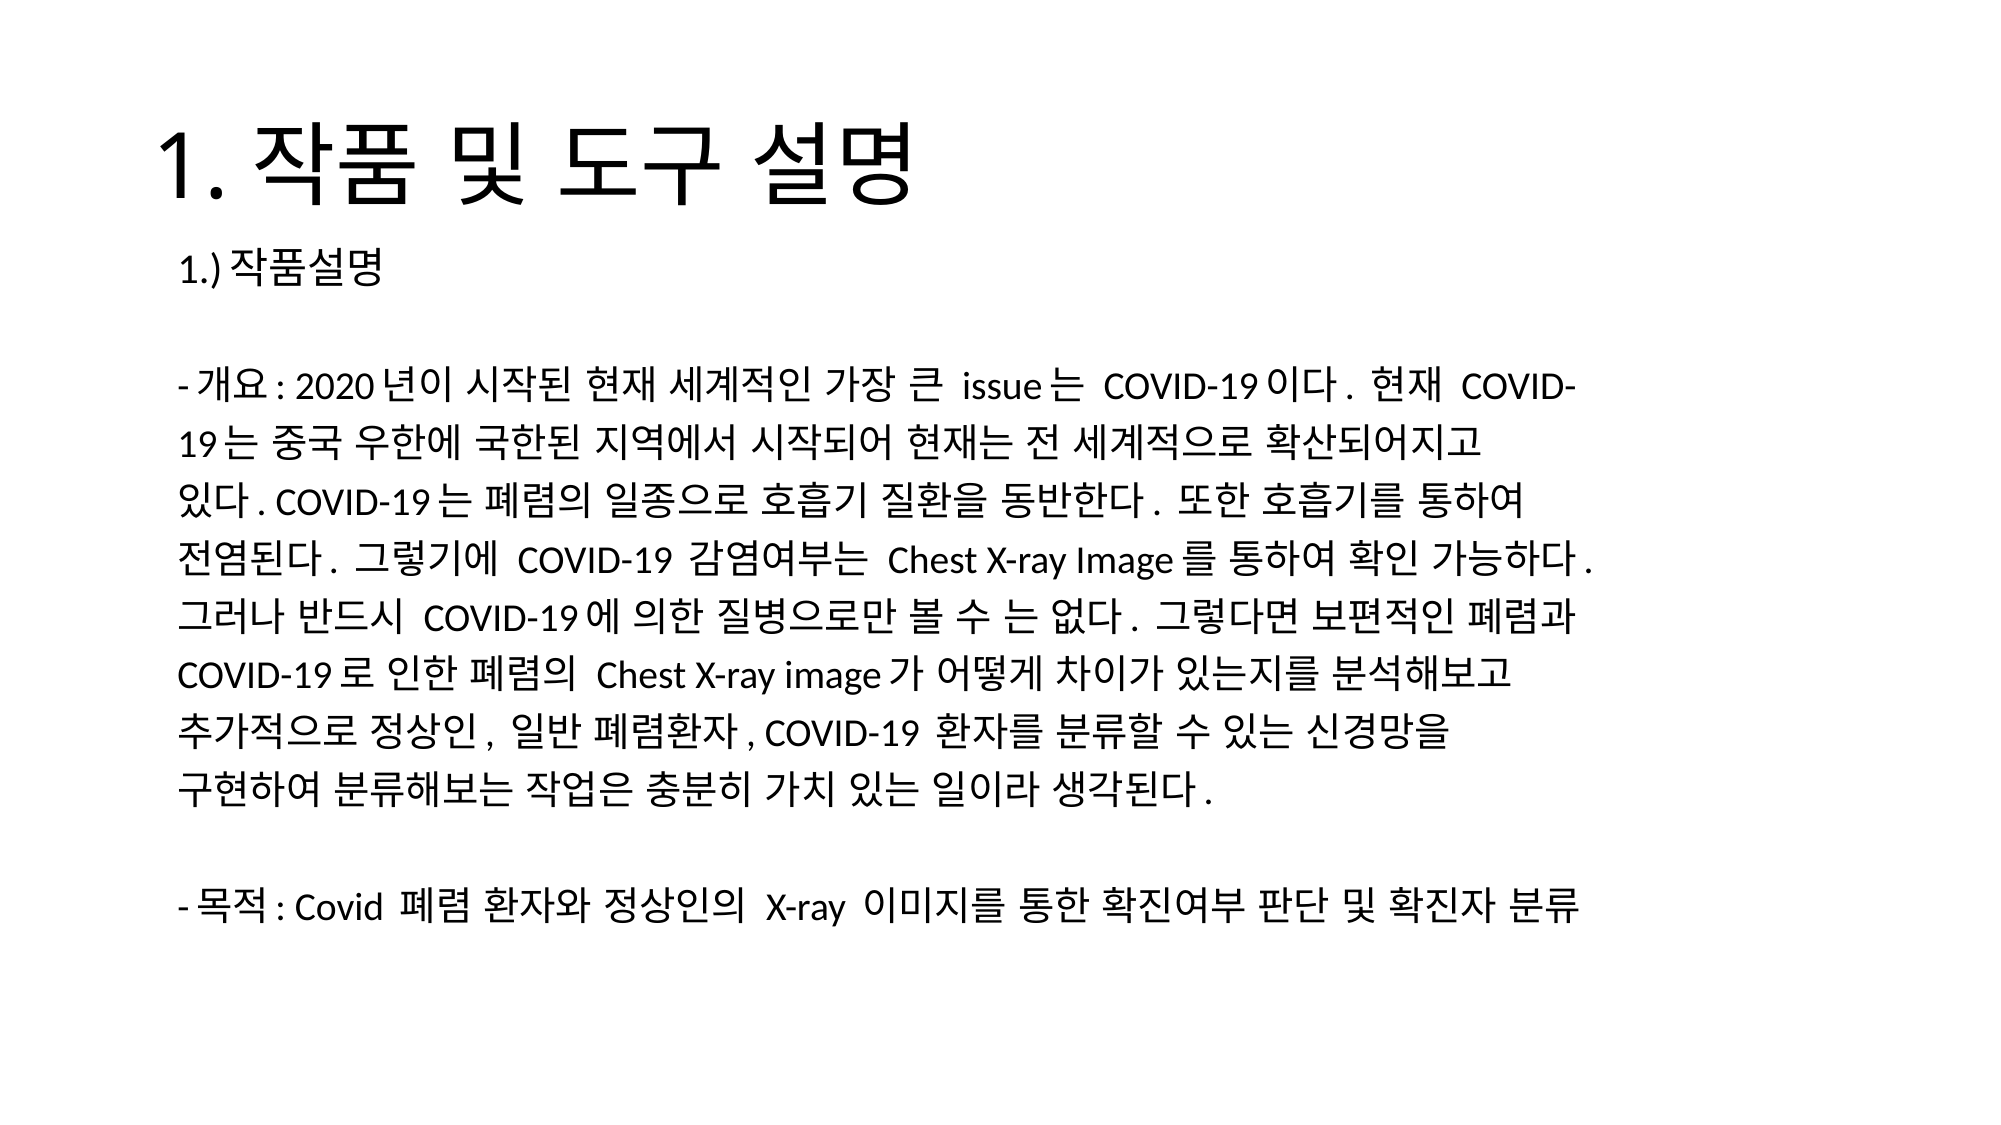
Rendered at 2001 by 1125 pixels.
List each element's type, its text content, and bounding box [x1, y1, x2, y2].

list 1.)작품설명 -개요: 2020년이 시작된 현재 세계적인 가장 큰 issue는 COVID-19이다. 현재 COVID- 19는 중국 우한에 국한된 지역에서 시작되어 현재는 전 세계적으로 확산되어지고 있다. COVID-19는 폐렴의 일종으로 호흡기 질환을 동반한다. 또한 호흡기를 통하여 전염된다. 그렇기에 COVID-19 감염여부는 Chest X-ray Image를 통하여 확인 가능하다. 그러나 반드시 COVID-19에 의한 질병으로만 볼 수 는 없다. 그렇다면 보편적인 폐렴과 COVID-19로 인한 폐렴의 Chest X-ray image가 어떻게 차이가 있는지를 분석해보고 추가적으로 정상인, 일반 폐렴환자, COVID-19 환자를 분류할 수 있는 신경망을 구현하여 분류해보는 작업은 충분히 가치 있는 일이라 생각된다. -목적: Covid 폐렴 환자와 정상인의 X-ray 이미지를 통한 확진여부 판단 및 확진자 분류 [162, 239, 1888, 953]
title 1.작품 및 도구 설명 [137, 59, 1863, 278]
